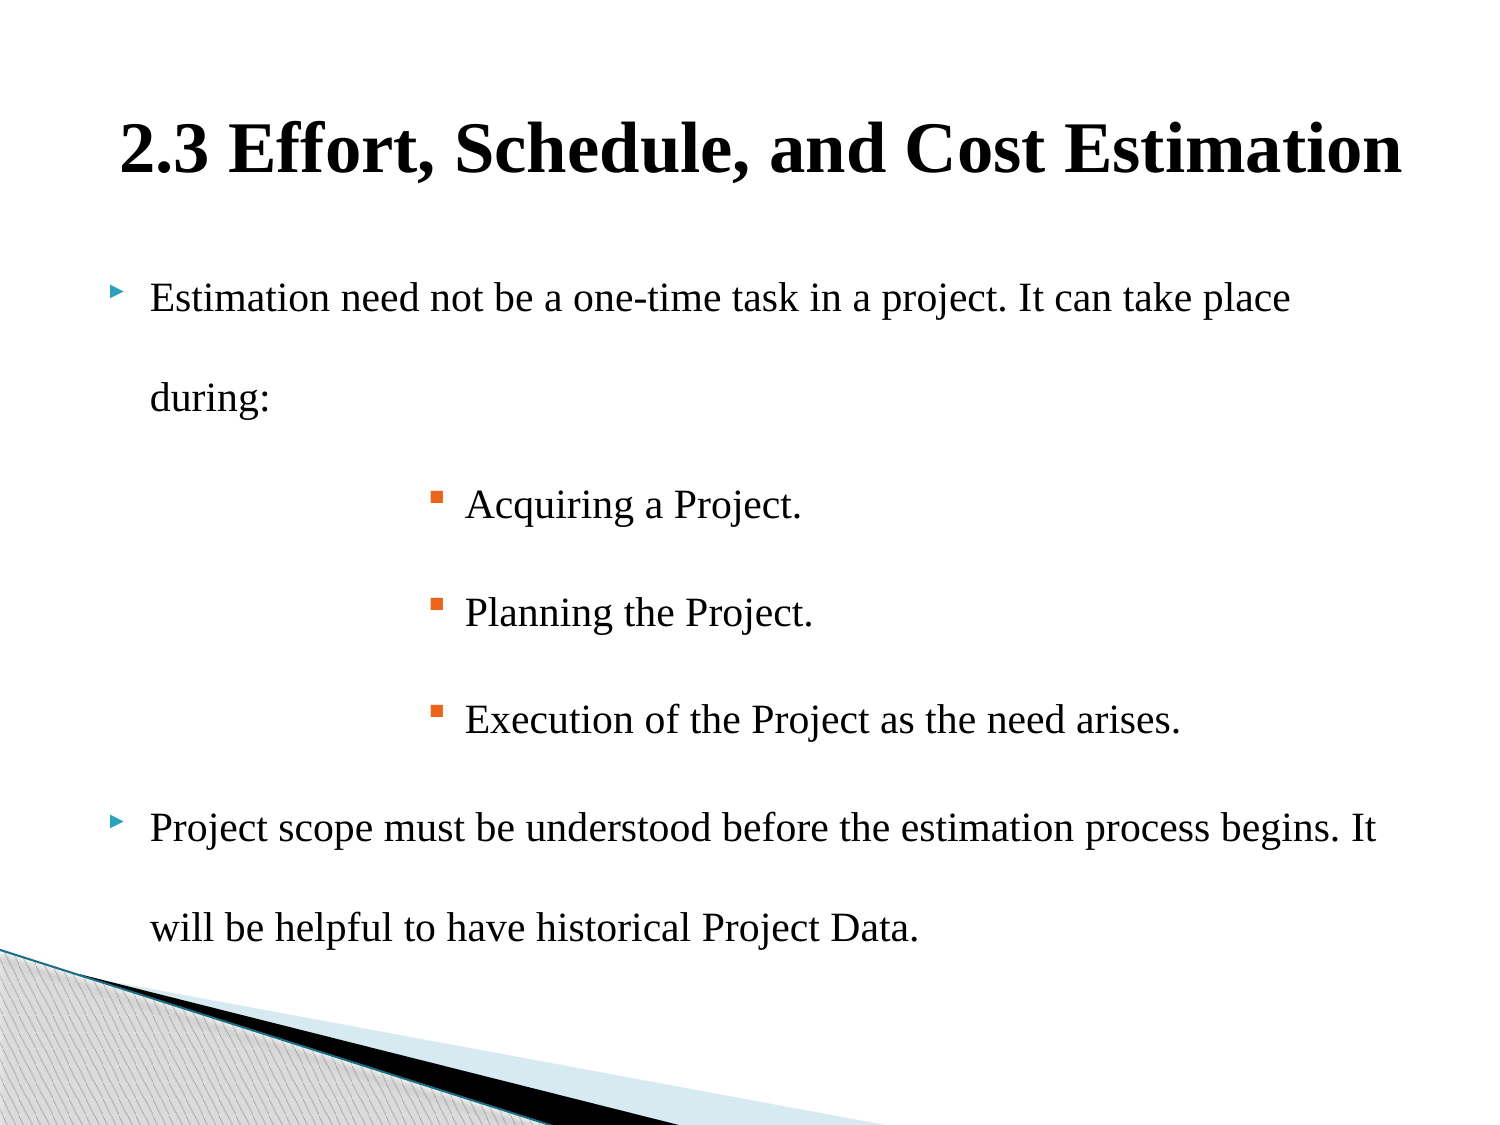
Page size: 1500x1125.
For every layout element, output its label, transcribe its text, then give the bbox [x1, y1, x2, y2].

title 2.3 Effort, Schedule, and Cost Estimation [87, 50, 1438, 238]
list Estimation need not be a one-time task in a project. It can take place during: Acquiring a Project. Planning the Project. Execution of the Project as the need arises. Project scope must be understood before the estimation process begins. It will be helpful to have historical Project Data. [75, 212, 1425, 1013]
